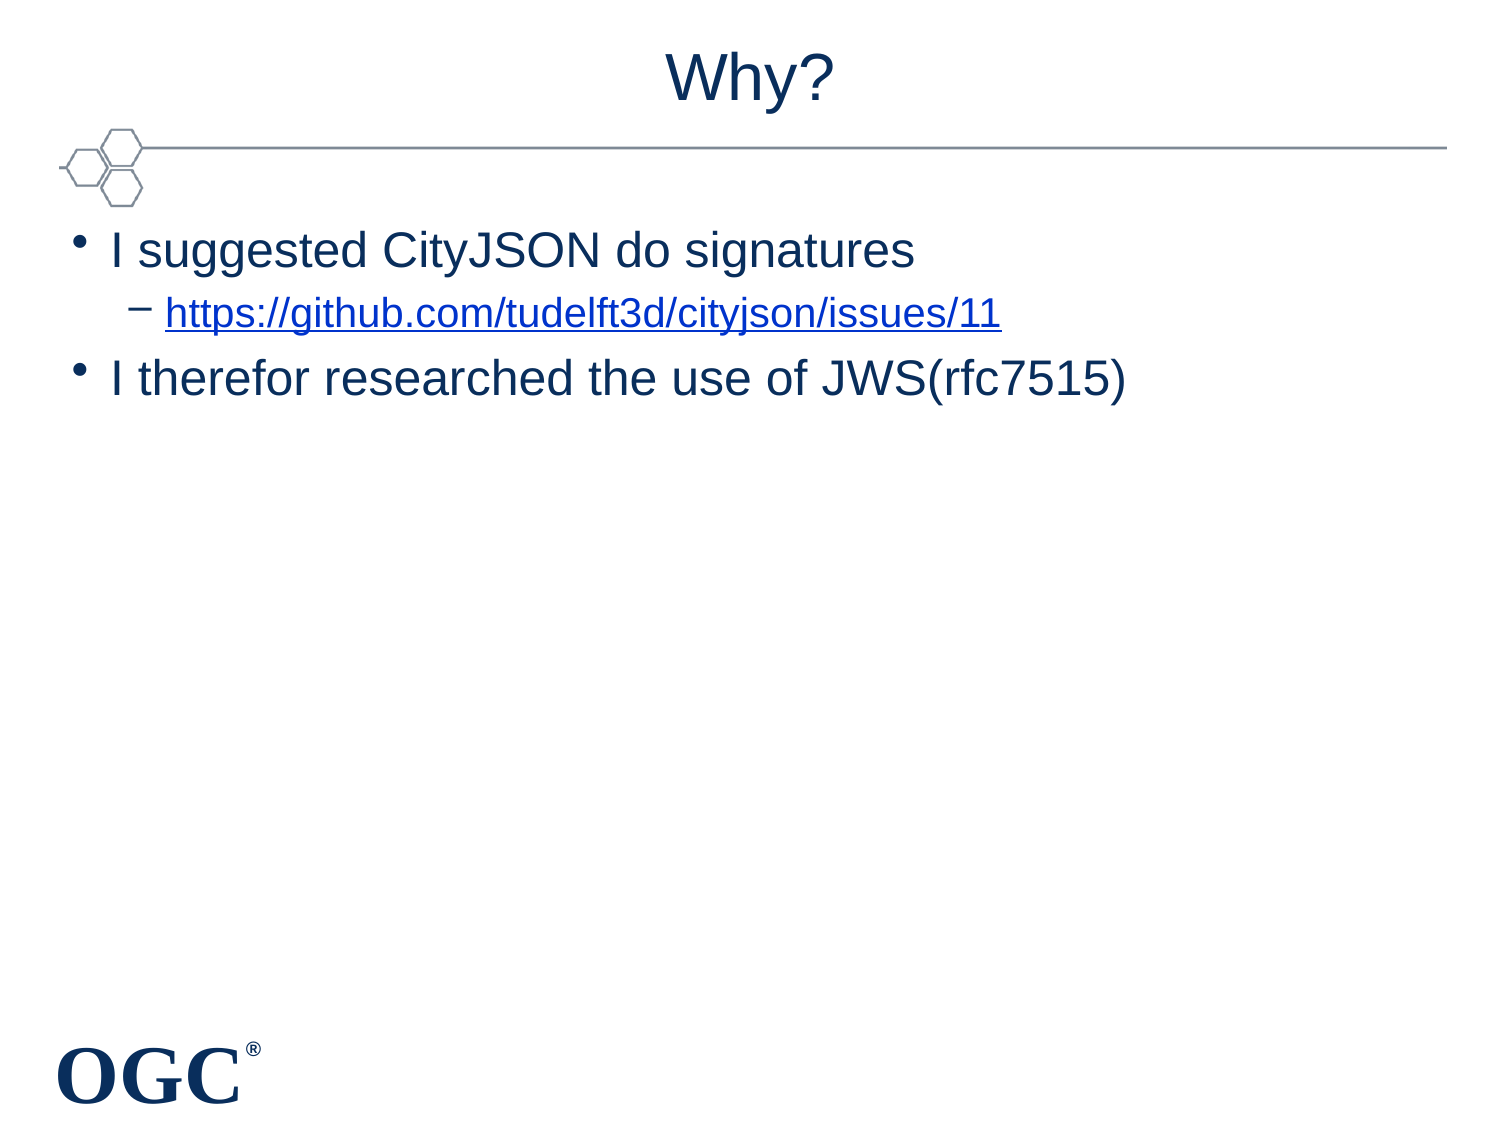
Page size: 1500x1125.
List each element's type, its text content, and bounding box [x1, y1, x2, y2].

picture [59, 136, 1447, 208]
title Why? [37, 22, 1463, 136]
list I suggested CityJSON do signatures https://github.com/tudelft3d/cityjson/issues/11 I therefor researched the use of JWS(rfc7515) [56, 209, 1445, 1013]
